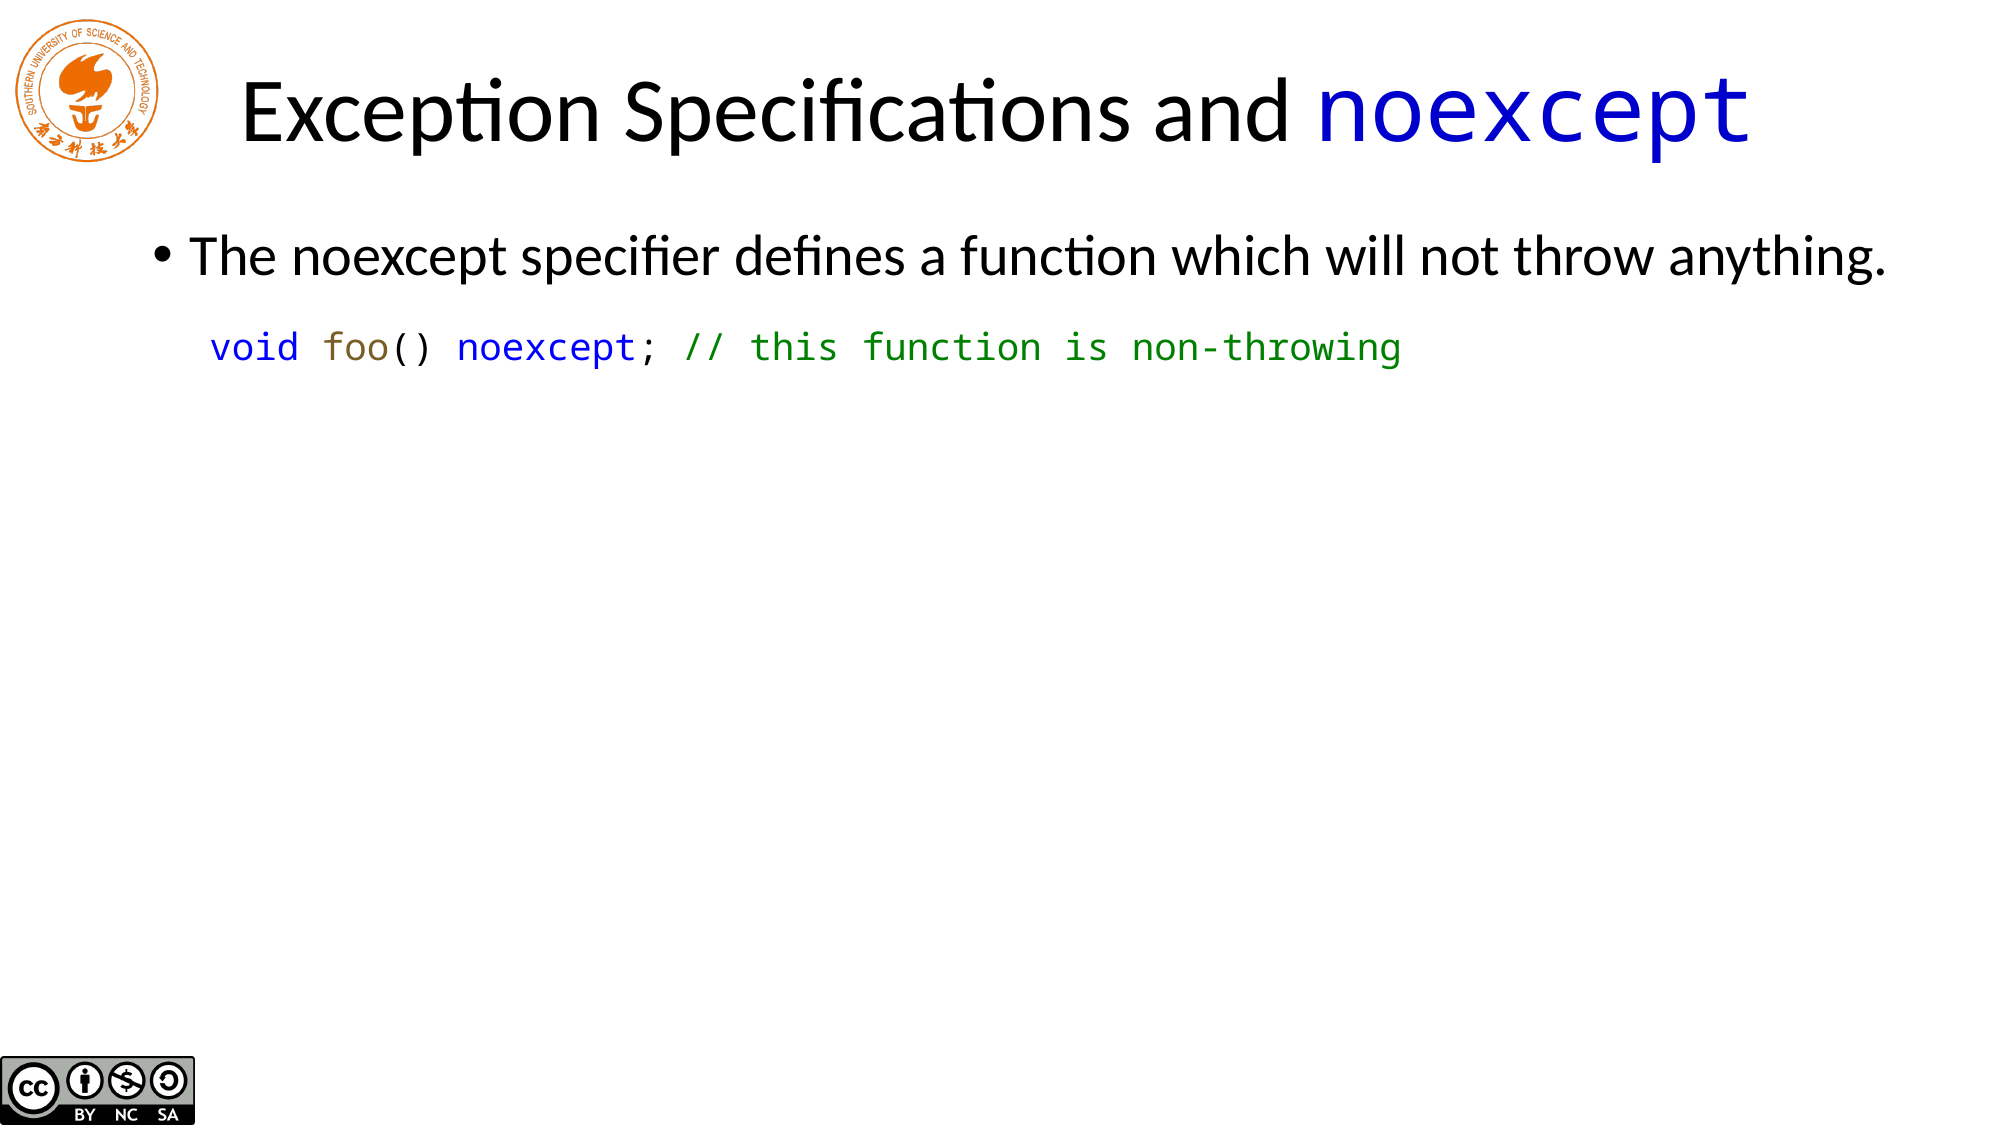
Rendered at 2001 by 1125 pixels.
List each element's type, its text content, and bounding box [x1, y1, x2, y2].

list The noexcept specifier defines a function which will not throw anything. [137, 217, 1951, 317]
picture [10, 0, 170, 166]
picture [0, 1056, 195, 1125]
text_box void foo() noexcept; // this function is non-throwing [194, 316, 1863, 376]
title Exception Specifications and noexcept [225, 43, 1951, 181]
